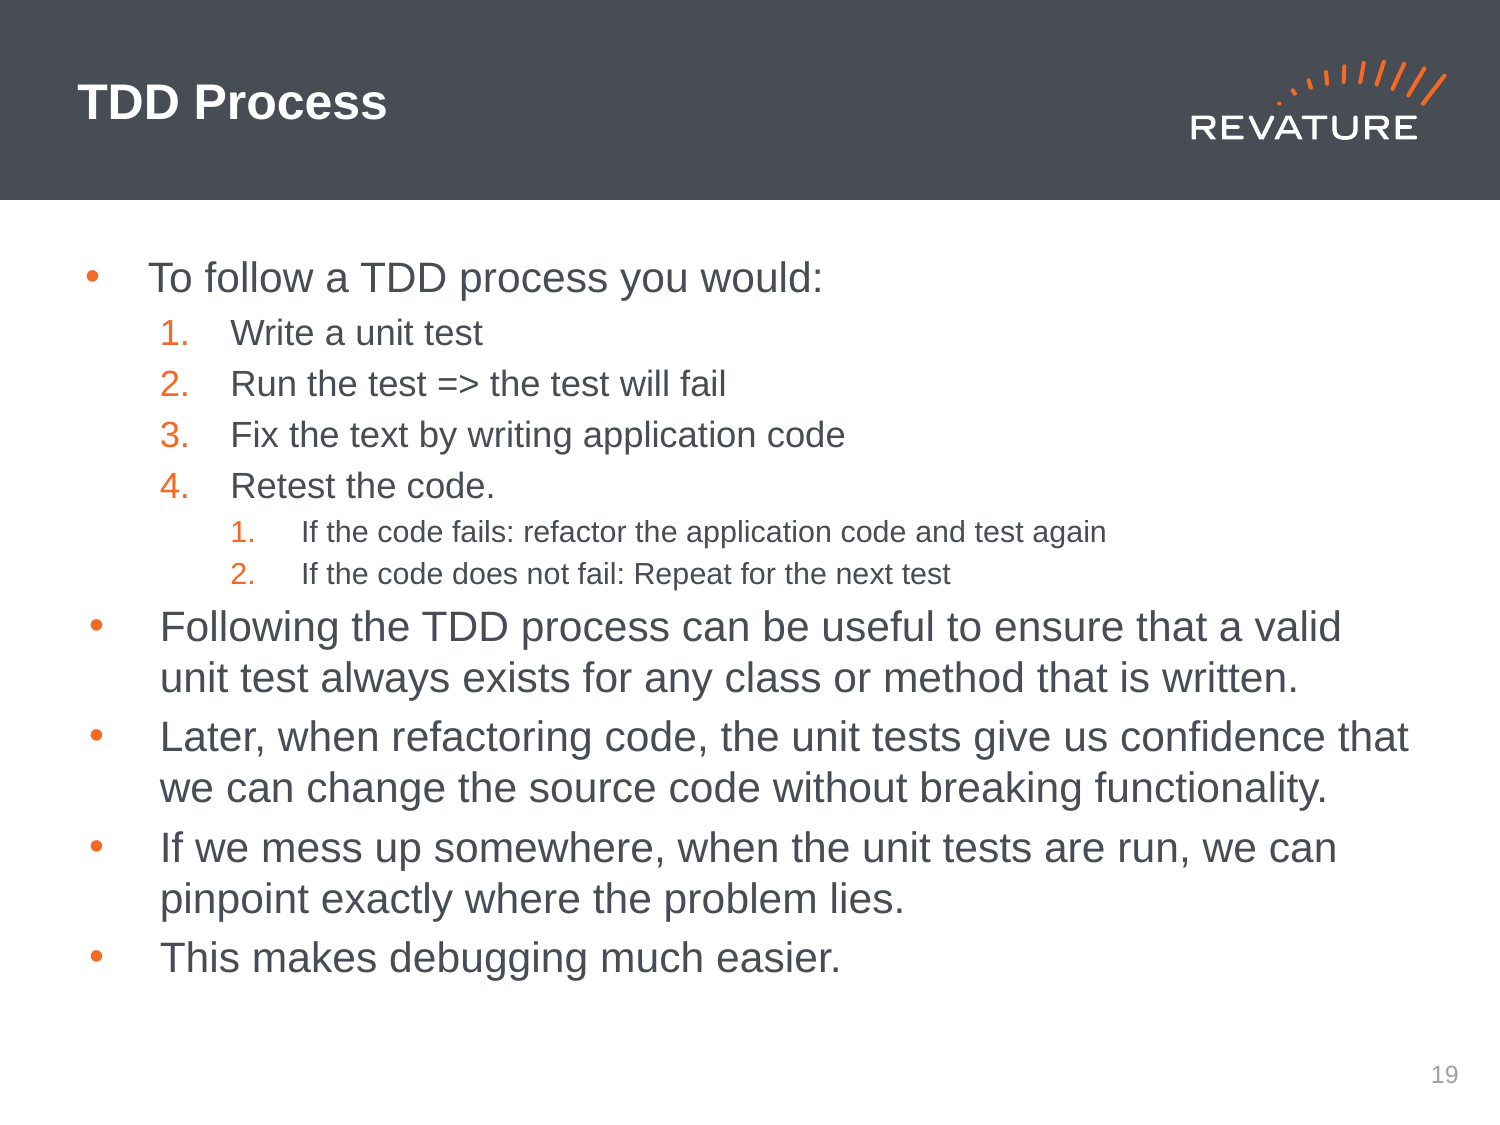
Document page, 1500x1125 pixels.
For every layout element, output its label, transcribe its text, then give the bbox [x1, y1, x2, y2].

list To follow a TDD process you would: Write a unit test Run the test => the test will fail Fix the text by writing application code Retest the code. If the code fails: refactor the application code and test again If the code does not fail: Repeat for the next test Following the TDD process can be useful to ensure that a valid unit test always exists for any class or method that is written. Later, when refactoring code, the unit tests give us confidence that we can change the source code without breaking functionality. If we mess up somewhere, when the unit tests are run, we can pinpoint exactly where the problem lies. This makes debugging much easier. [62, 243, 1438, 1044]
title TDD Process [62, 0, 1084, 200]
slide_number 18 [1332, 1043, 1474, 1104]
